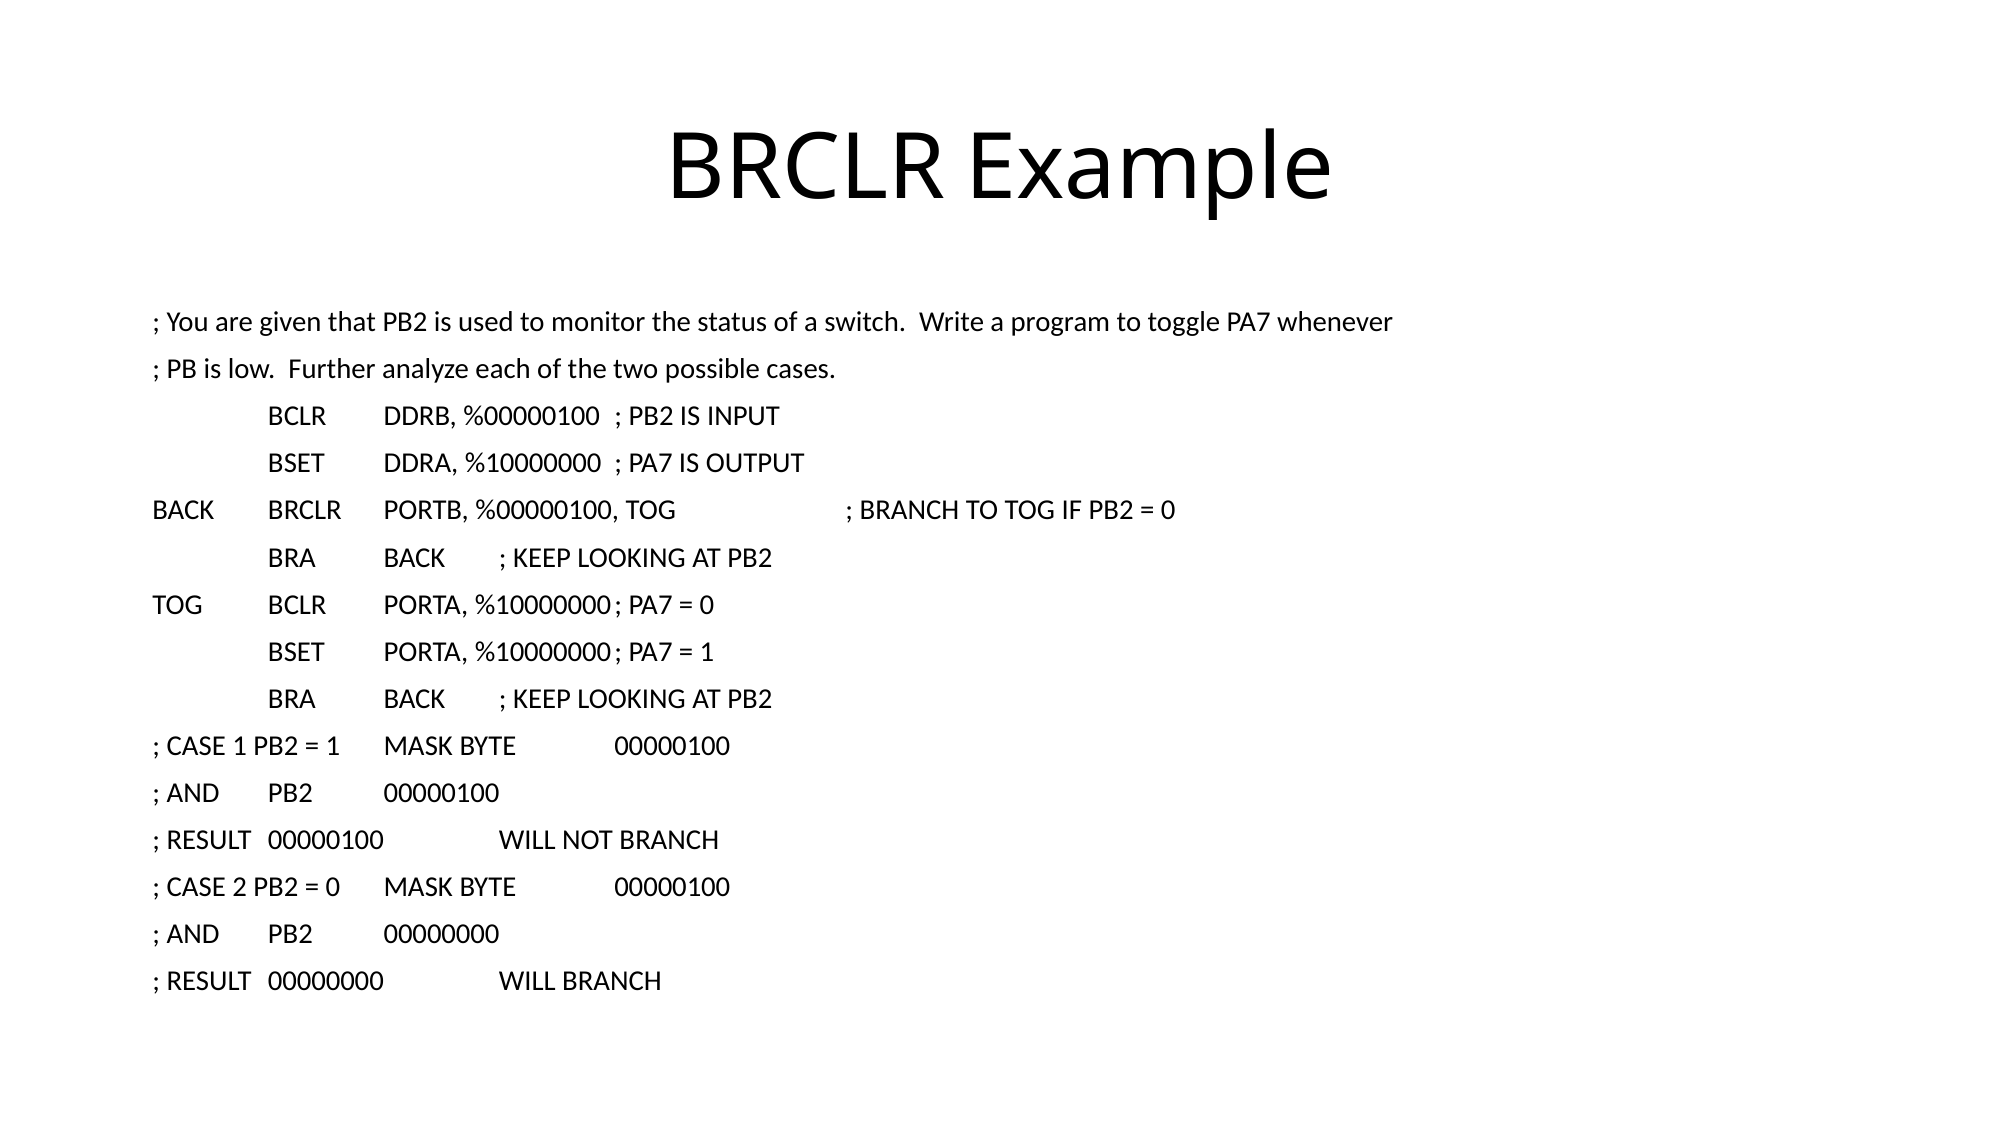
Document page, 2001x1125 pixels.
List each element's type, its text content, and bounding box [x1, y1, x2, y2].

title BRCLR Example [137, 59, 1863, 278]
list ; You are given that PB2 is used to monitor the status of a switch. Write a program to toggle PA7 whenever ; PB is low. Further analyze each of the two possible cases. BCLR DDRB, %00000100 ; PB2 IS INPUT BSET DDRA, %10000000 ; PA7 IS OUTPUT BACK BRCLR PORTB, %00000100, TOG ; BRANCH TO TOG IF PB2 = 0 BRA BACK ; KEEP LOOKING AT PB2 TOG BCLR PORTA, %10000000 ; PA7 = 0 BSET PORTA, %10000000 ; PA7 = 1 BRA BACK ; KEEP LOOKING AT PB2 ; CASE 1 PB2 = 1 MASK BYTE 00000100 ; AND PB2 00000100 ; RESULT 00000100 WILL NOT BRANCH ; CASE 2 PB2 = 0 MASK BYTE 00000100 ; AND PB2 00000000 ; RESULT 00000000 WILL BRANCH [137, 299, 1863, 1014]
